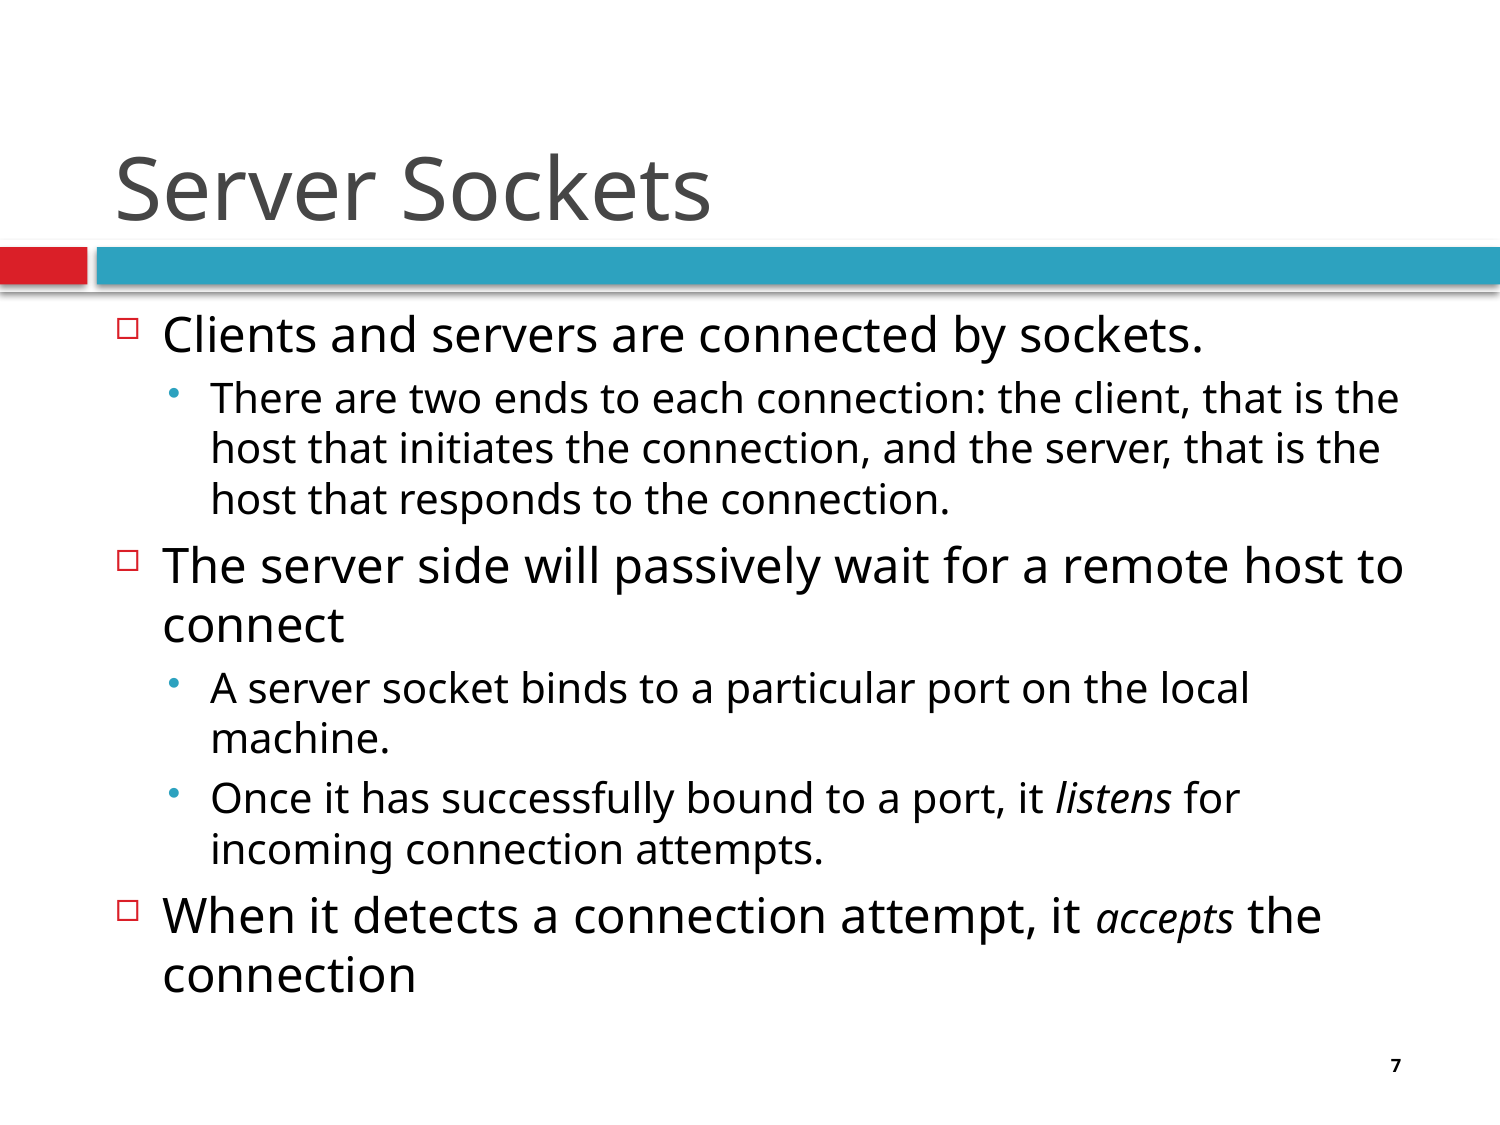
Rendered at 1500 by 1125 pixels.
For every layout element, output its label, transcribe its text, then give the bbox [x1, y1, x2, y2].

list Clients and servers are connected by sockets. There are two ends to each connection: the client, that is the host that initiates the connection, and the server, that is the host that responds to the connection. The server side will passively wait for a remote host to connect A server socket binds to a particular port on the local machine. Once it has successfully bound to a port, it listens for incoming connection attempts. When it detects a connection attempt, it accepts the connection [99, 295, 1438, 1013]
title Server Sockets [99, 25, 1438, 246]
